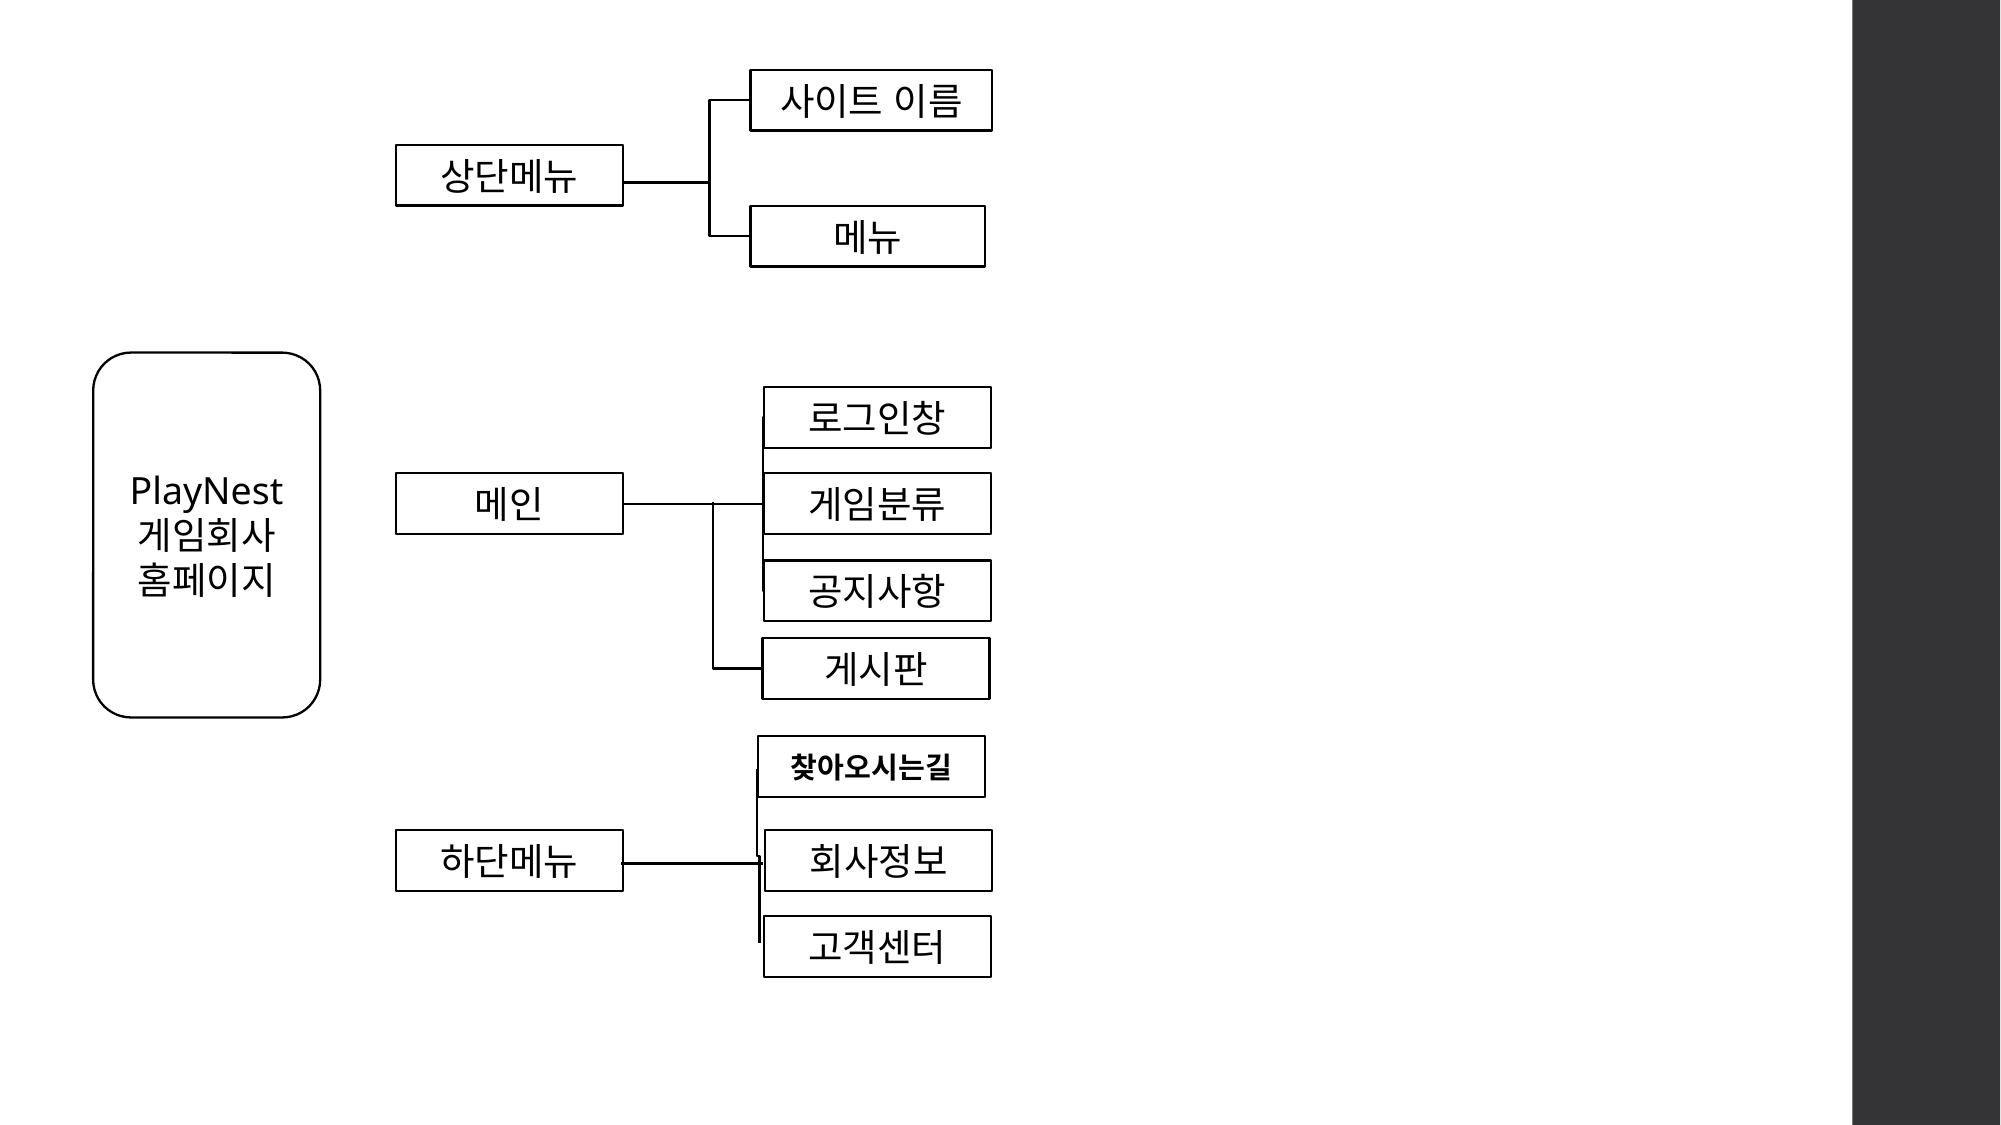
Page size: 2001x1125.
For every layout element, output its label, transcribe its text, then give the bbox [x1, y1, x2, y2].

text_box 고객센터 [763, 915, 992, 978]
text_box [688, 120, 772, 163]
text_box 회사정보 [766, 829, 993, 892]
text_box 게시판 [761, 637, 991, 700]
text_box 로그인창 [763, 386, 992, 449]
text_box 사이트 이름 [749, 69, 993, 132]
text_box 공지사항 [763, 559, 992, 622]
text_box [763, 417, 767, 503]
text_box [763, 508, 767, 555]
text_box 상단메뉴 [395, 144, 624, 207]
text_box 게임분류 [773, 472, 992, 535]
text_box 메인 [395, 472, 624, 535]
text_box 메뉴 [749, 205, 986, 268]
text_box 찾아오시는길 [757, 735, 986, 798]
text_box PlayNest 게임회사 홈페이지 [91, 351, 322, 719]
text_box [654, 560, 822, 611]
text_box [702, 188, 758, 231]
text_box 하단메뉴 [395, 829, 624, 892]
